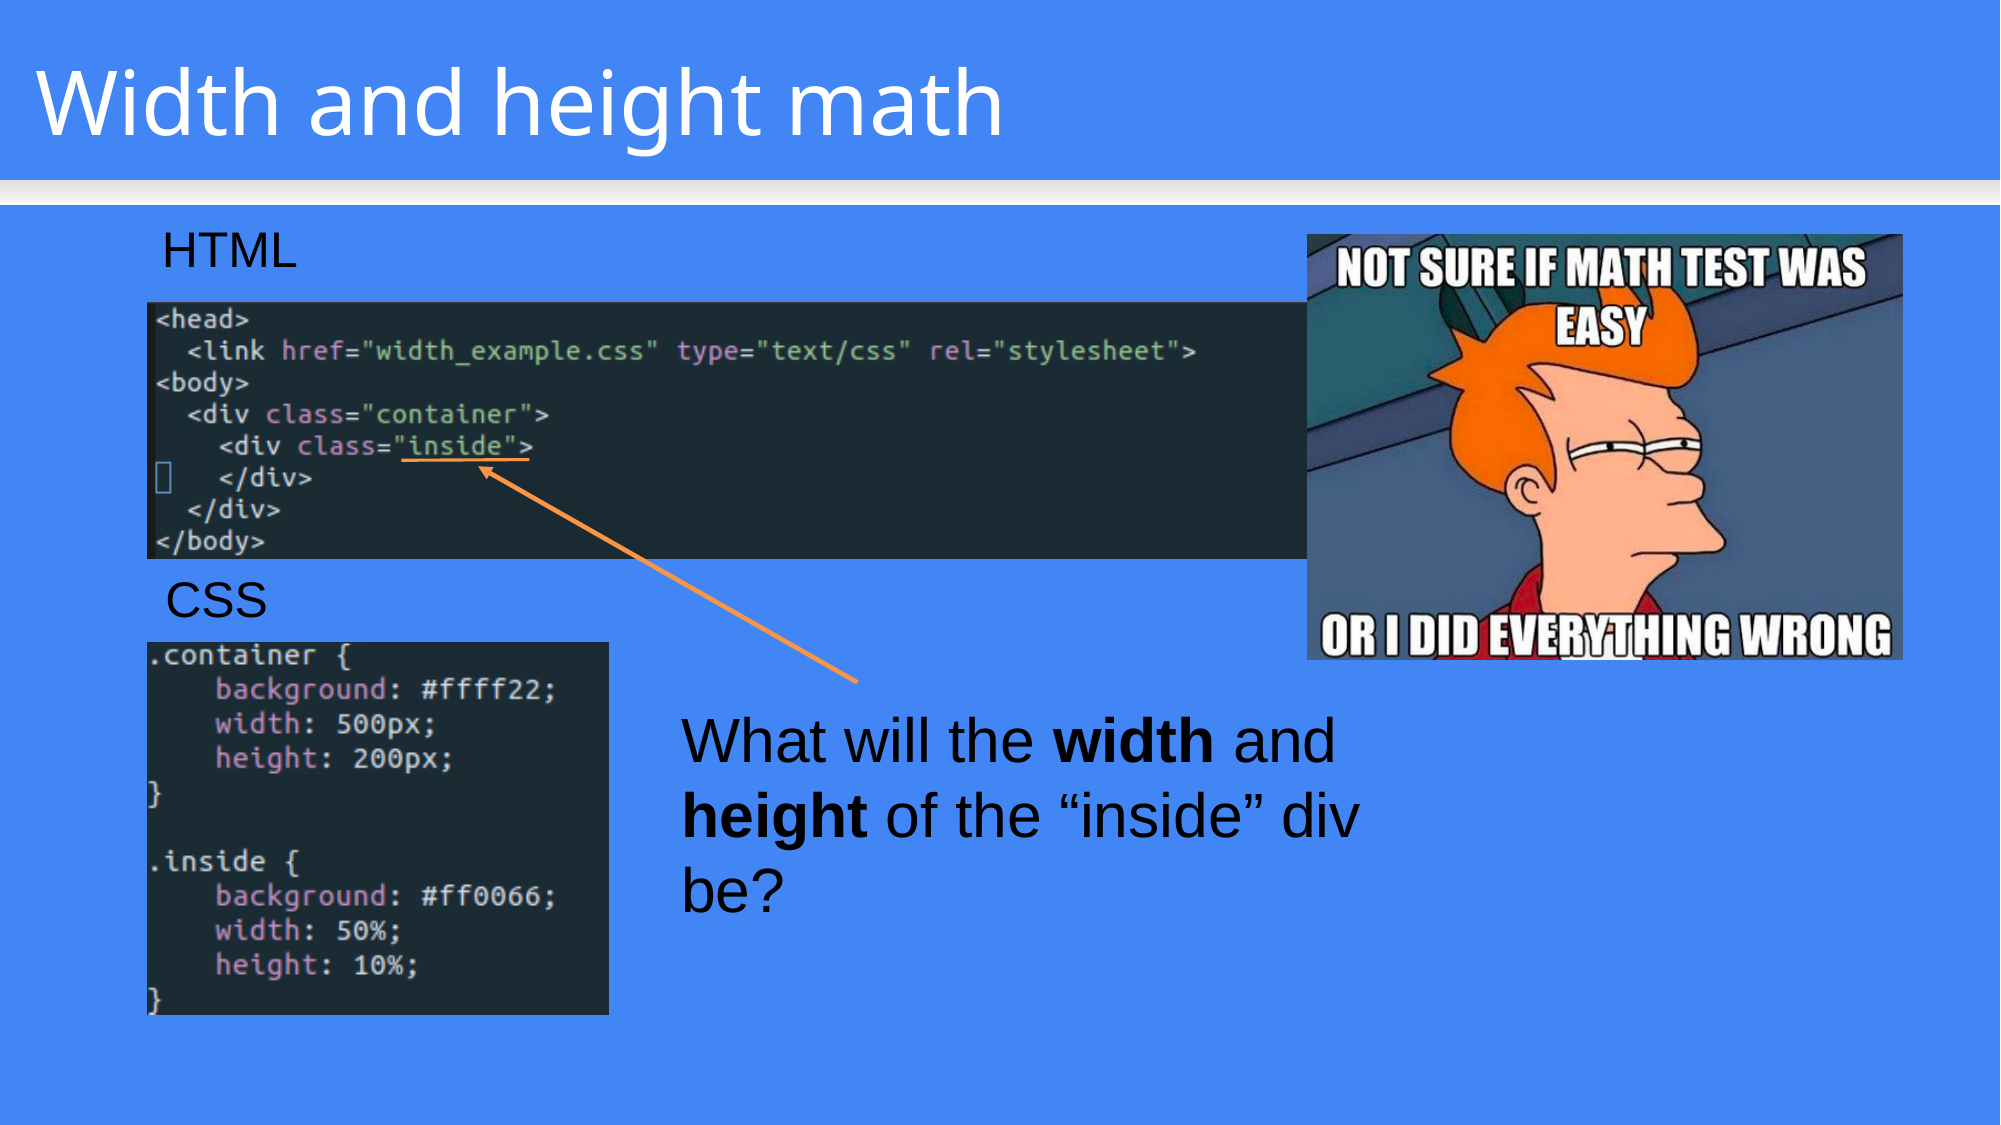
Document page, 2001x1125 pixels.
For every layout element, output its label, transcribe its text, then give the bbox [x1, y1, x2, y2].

picture [146, 642, 609, 1015]
text_box HTML [147, 202, 369, 284]
text_box Width and height math [15, 15, 1814, 184]
text_box CSS [150, 567, 366, 634]
text_box What will the width and height of the “inside” div be? [666, 684, 1441, 948]
picture [146, 234, 1903, 660]
